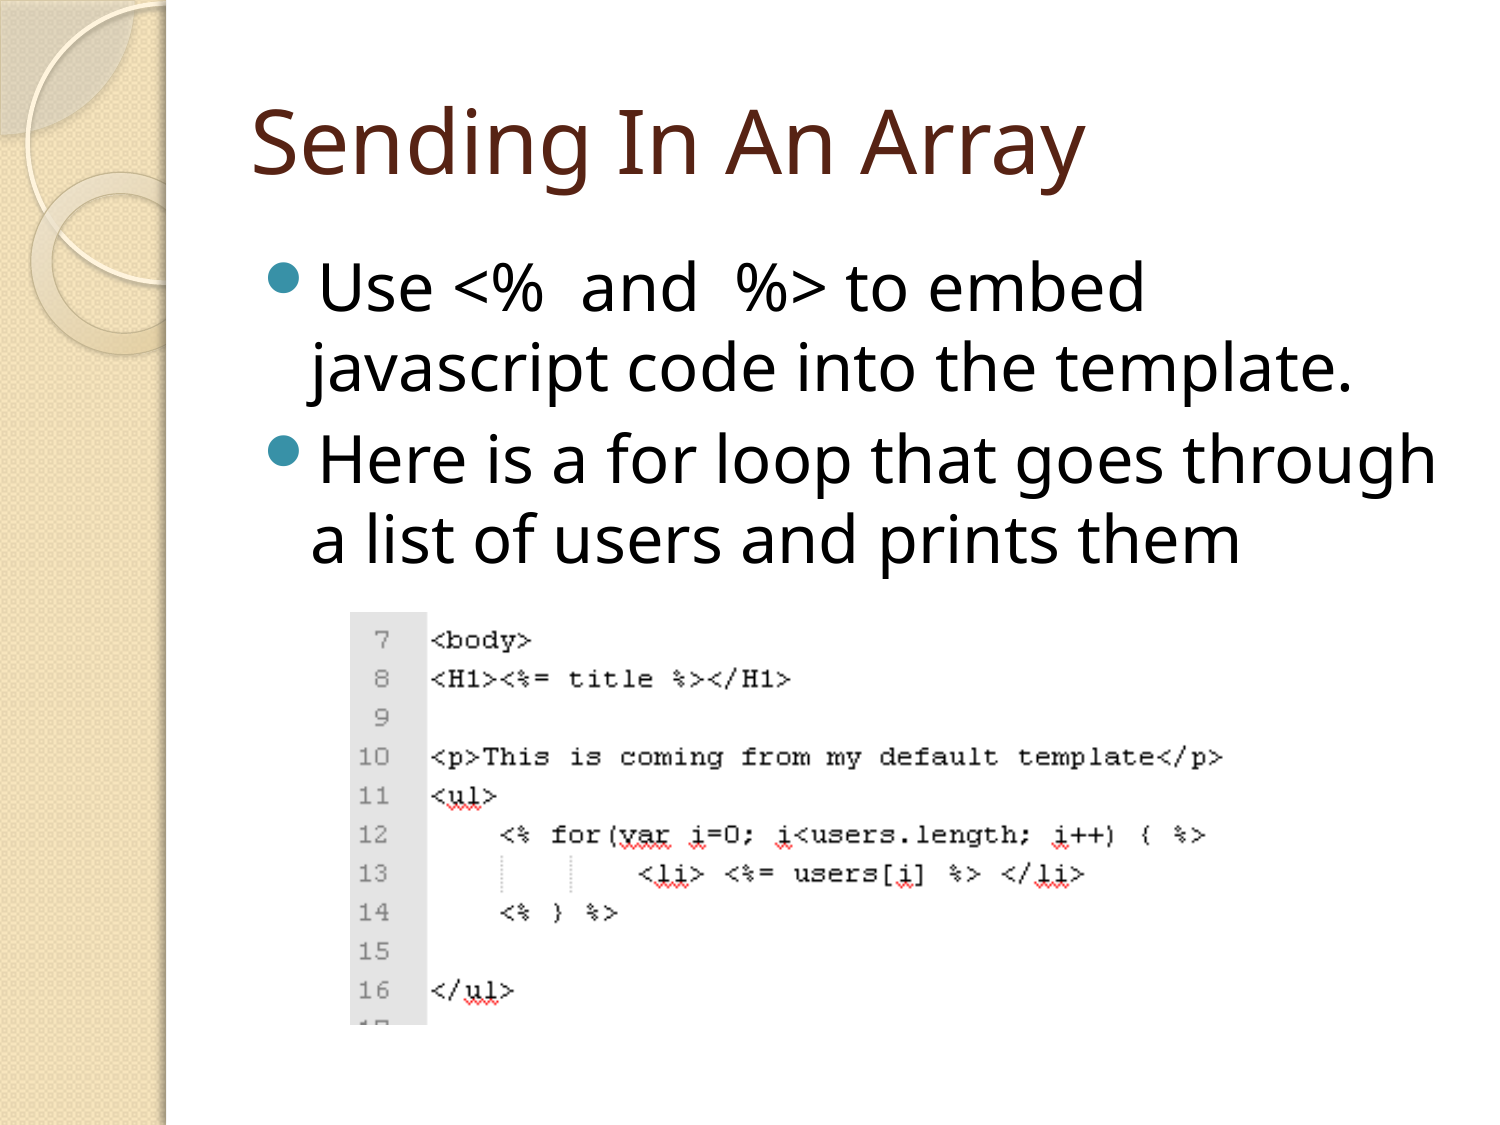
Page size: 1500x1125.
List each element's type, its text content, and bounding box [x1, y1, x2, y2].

list Use <% and %> to embed javascript code into the template. Here is a for loop that goes through a list of users and prints them [235, 237, 1466, 625]
picture [349, 612, 1279, 1026]
title Sending In An Array [235, 45, 1466, 233]
